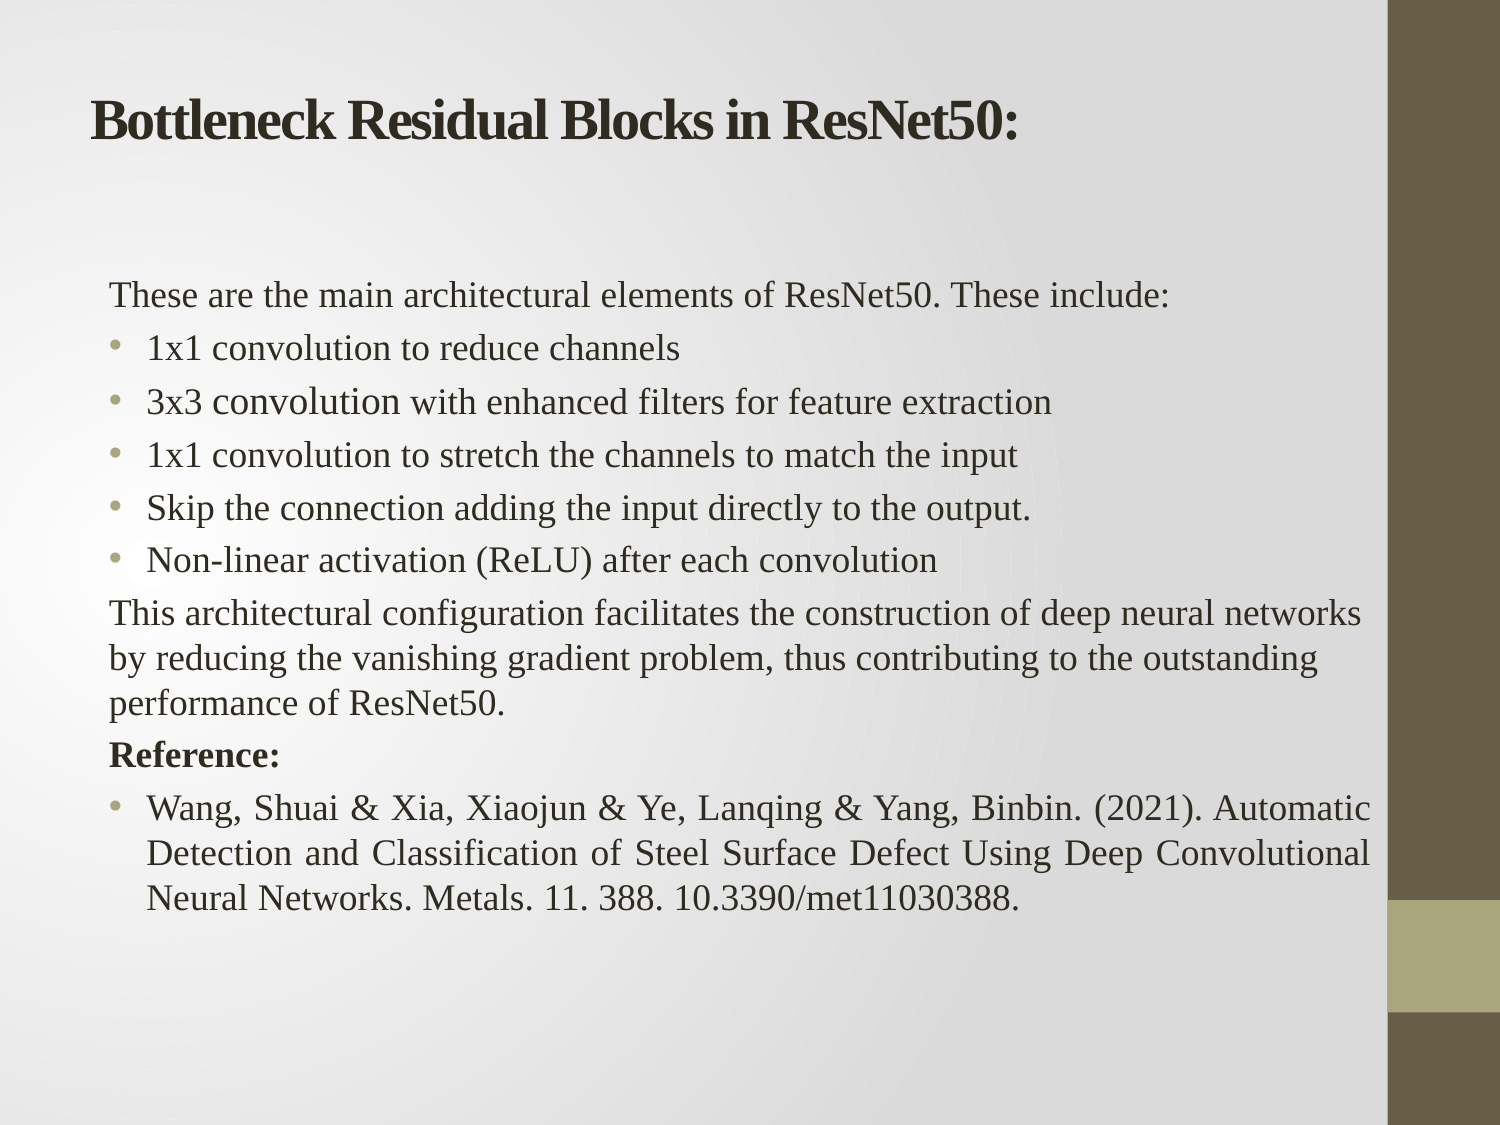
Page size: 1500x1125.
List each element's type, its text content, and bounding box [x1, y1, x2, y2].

title Bottleneck Residual Blocks in ResNet50: [75, 45, 1325, 188]
list These are the main architectural elements of ResNet50. These include: 1x1 convolution to reduce channels 3x3 convolution with enhanced filters for feature extraction 1x1 convolution to stretch the channels to match the input Skip the connection adding the input directly to the output. Non-linear activation (ReLU) after each convolution This architectural configuration facilitates the construction of deep neural networks by reducing the vanishing gradient problem, thus contributing to the outstanding performance of ResNet50. Reference: Wang, Shuai & Xia, Xiaojun & Ye, Lanqing & Yang, Binbin. (2021). Automatic Detection and Classification of Steel Surface Defect Using Deep Convolutional Neural Networks. Metals. 11. 388. 10.3390/met11030388. [75, 262, 1388, 1050]
